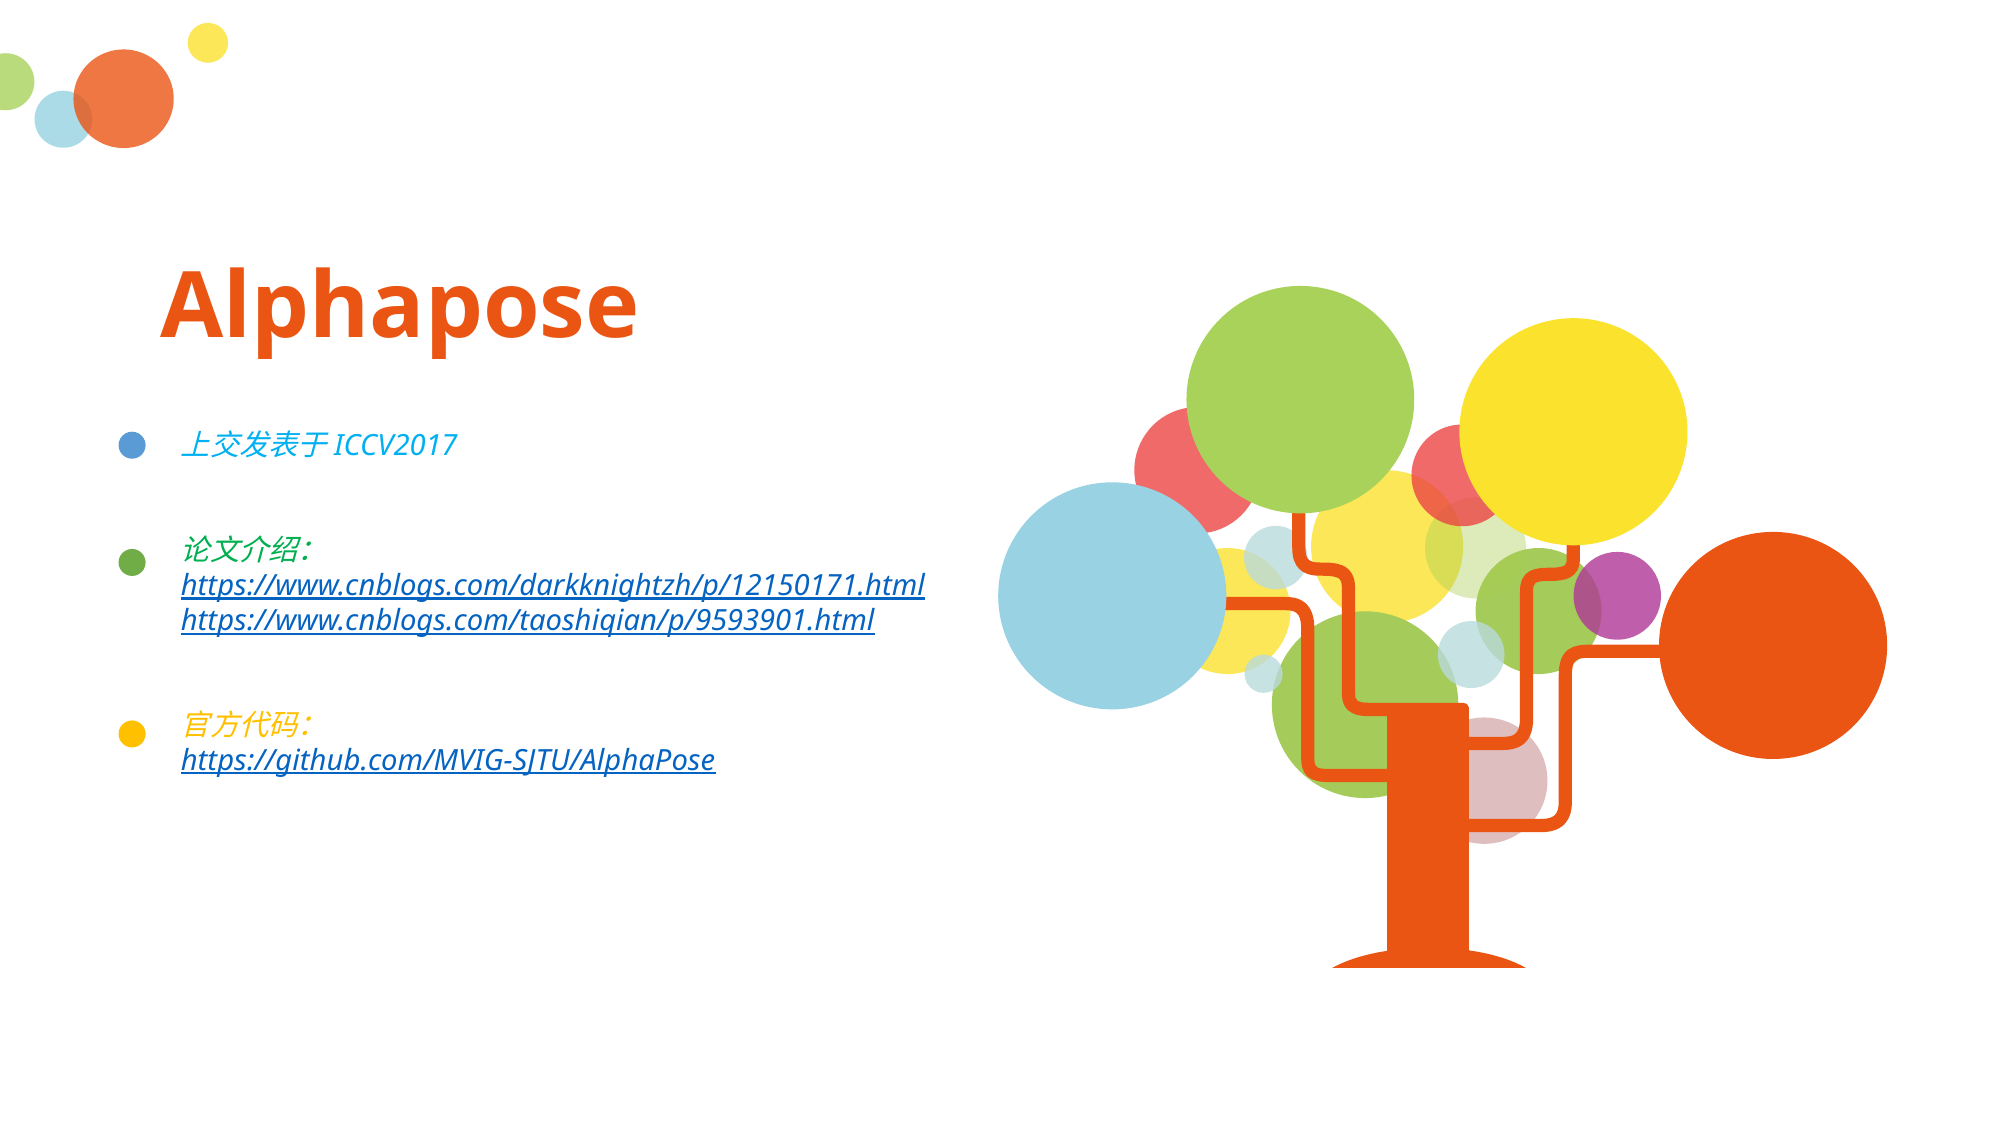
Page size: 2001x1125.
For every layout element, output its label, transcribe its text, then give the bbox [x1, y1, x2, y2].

text_box [1469, 717, 1518, 736]
text_box [1271, 636, 1387, 799]
text_box [34, 90, 88, 148]
text_box [998, 482, 1227, 710]
text_box [1226, 514, 1659, 968]
text_box [118, 431, 146, 459]
text_box [1311, 470, 1449, 621]
text_box [1475, 548, 1566, 671]
text_box [1659, 531, 1888, 759]
text_box Alphapose [160, 245, 743, 356]
text_box [1534, 563, 1597, 675]
text_box [1469, 737, 1548, 818]
text_box [1201, 611, 1291, 675]
text_box [1425, 515, 1527, 599]
text_box [1356, 611, 1459, 702]
text_box [1469, 833, 1520, 844]
text_box [1244, 525, 1304, 590]
text_box [1134, 408, 1251, 533]
text_box [118, 548, 146, 576]
text_box [1459, 318, 1688, 546]
text_box [1411, 424, 1494, 527]
text_box [118, 720, 146, 748]
text_box [1186, 285, 1415, 514]
text_box [1315, 614, 1387, 768]
text_box [0, 53, 35, 111]
text_box [1244, 654, 1283, 693]
text_box 上交发表于ICCV2017 论文介绍： https://www.cnblogs.com/darkknightzh/p/12150171.html https://www.cnblogs.com/taoshiqian/p/9593901.html 官方代码： https://github.com/MVIG-SJTU/AlphaPose [180, 426, 968, 846]
text_box [73, 49, 174, 149]
text_box [1437, 621, 1505, 689]
text_box [187, 22, 229, 63]
text_box [1217, 548, 1289, 597]
text_box [1573, 551, 1662, 640]
